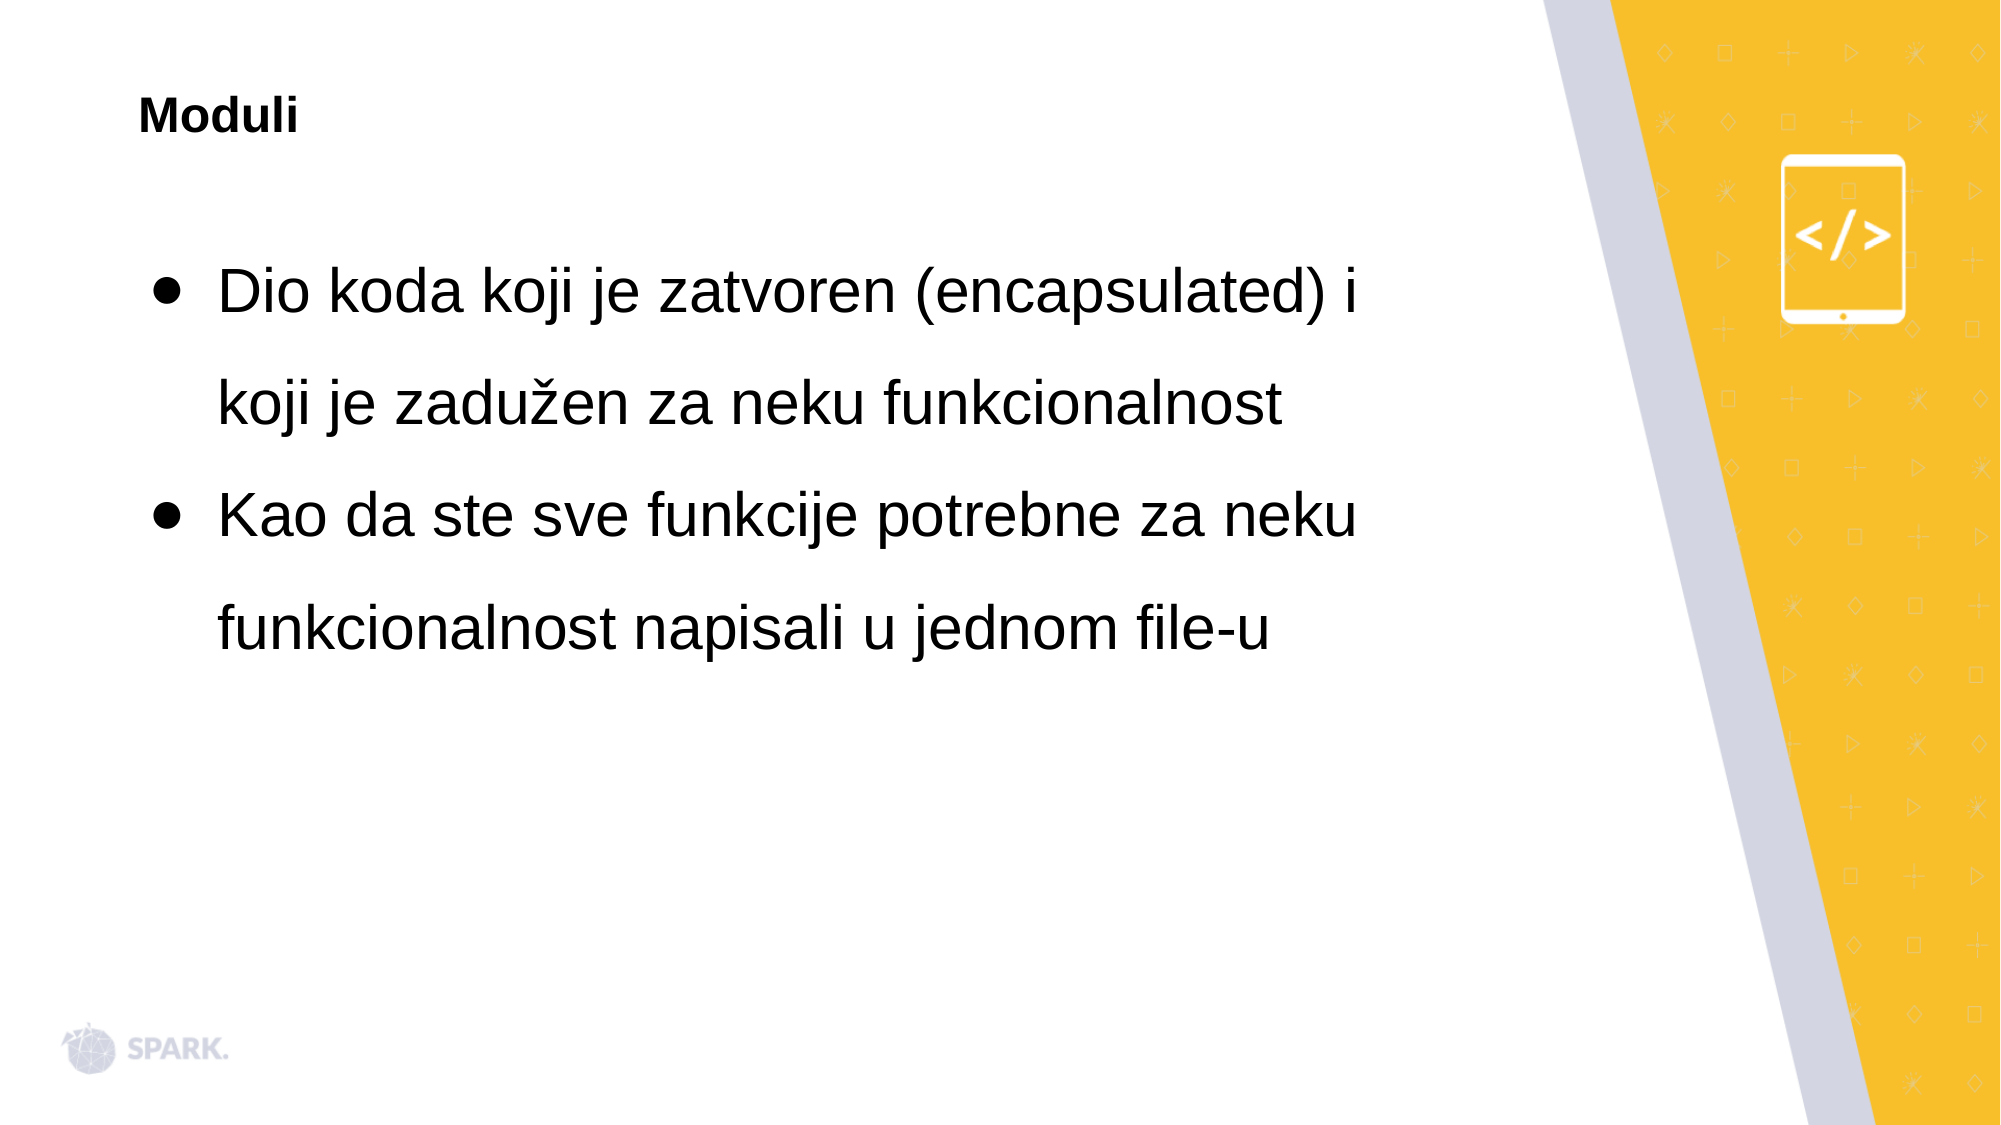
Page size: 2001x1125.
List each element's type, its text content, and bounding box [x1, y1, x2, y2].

subtitle Dio koda koji je zatvoren (encapsulated) i koji je zadužen za neku funkcionalnost Kao da ste sve funkcije potrebne za neku funkcionalnost napisali u jednom file-u [127, 204, 1462, 899]
picture [0, 0, 2001, 1125]
text_box Moduli [123, 56, 1462, 170]
